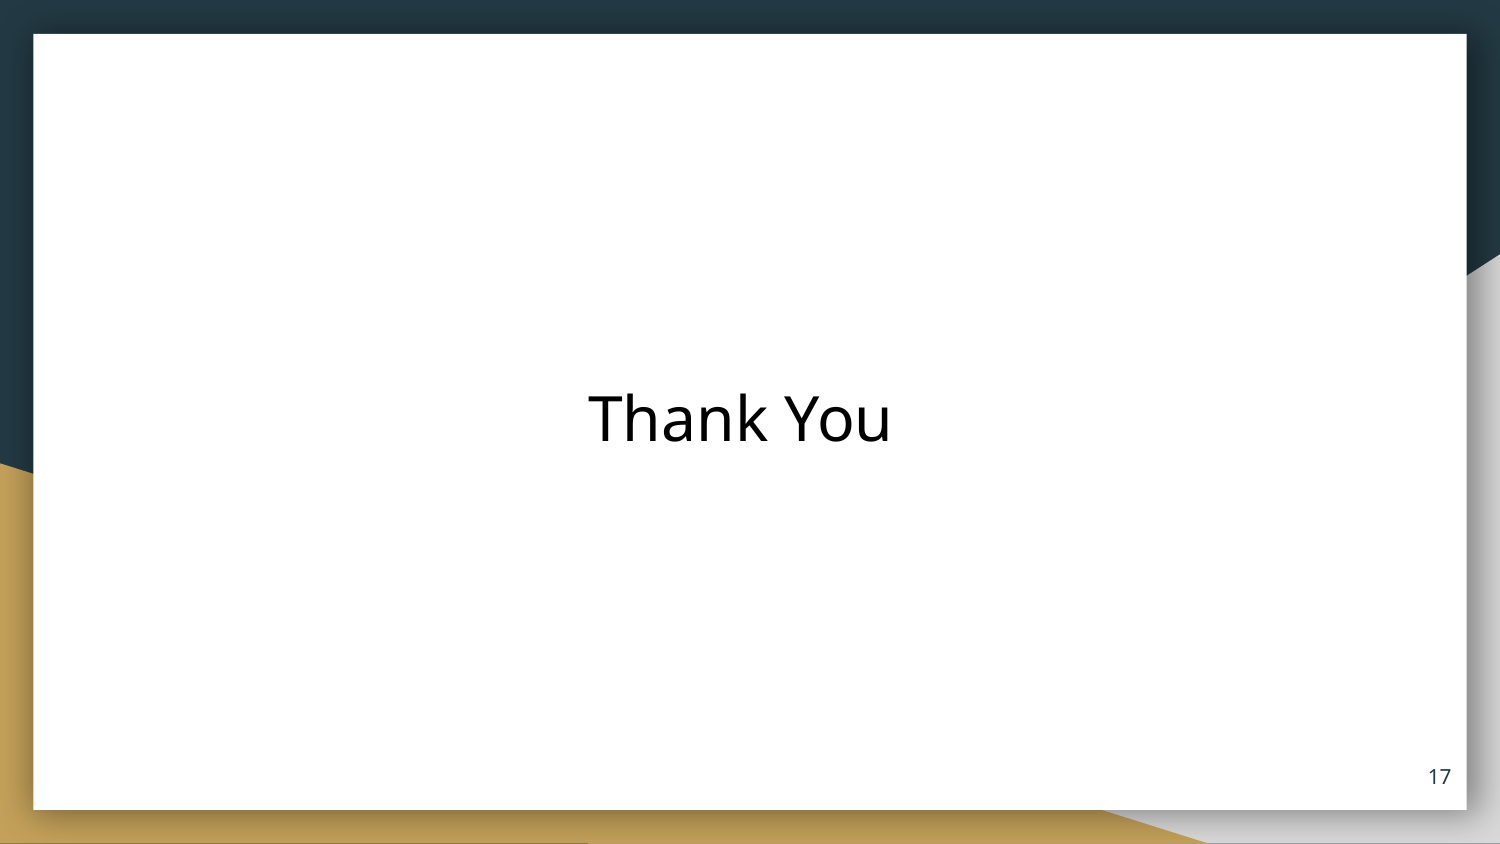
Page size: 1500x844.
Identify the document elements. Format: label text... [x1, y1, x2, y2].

title Thank You [134, 138, 1366, 672]
slide_number 17 [1376, 745, 1467, 810]
